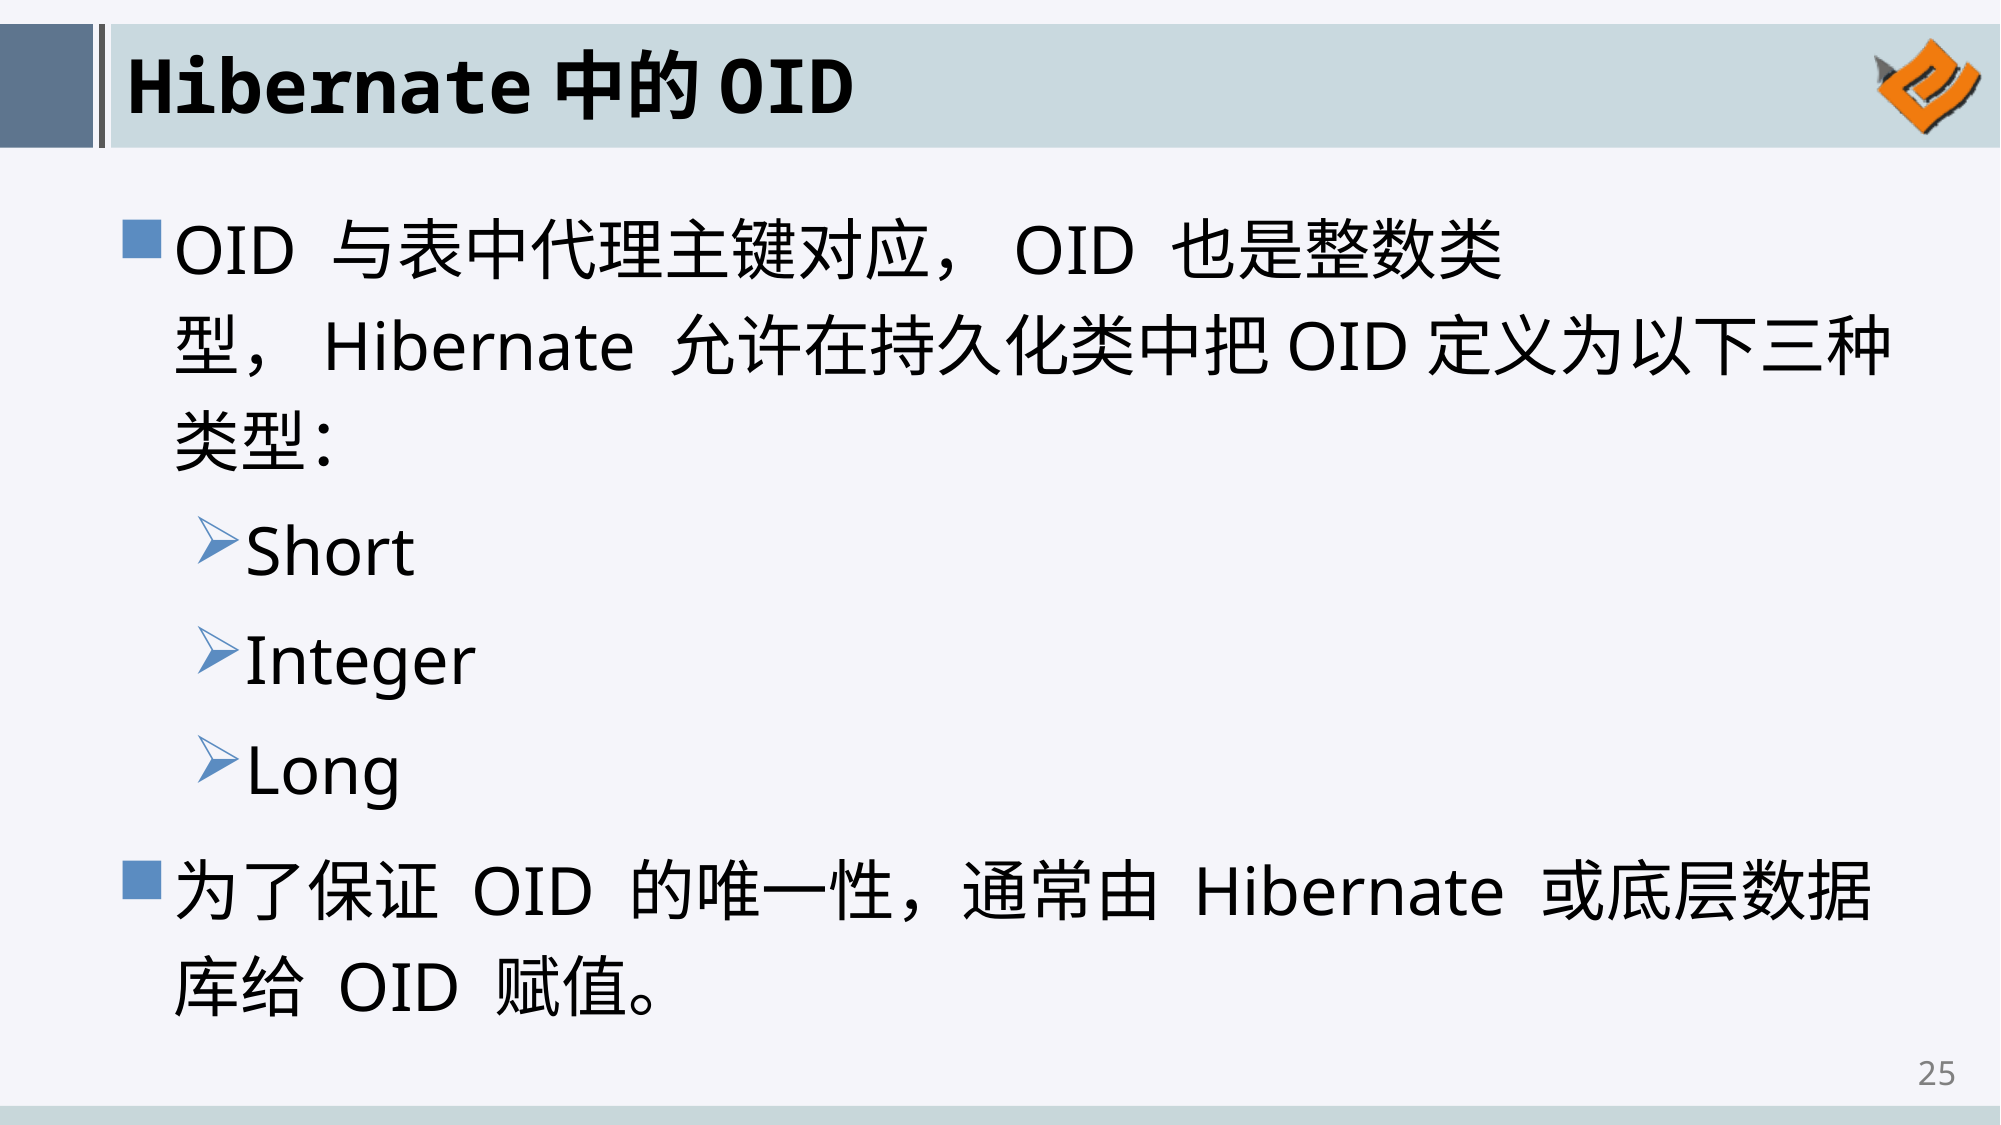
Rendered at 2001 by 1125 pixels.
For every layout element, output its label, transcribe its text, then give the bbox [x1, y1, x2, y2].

title Hibernate中的OID [114, 30, 1845, 141]
list OID 与表中代理主键对应，OID 也是整数类型，Hibernate 允许在持久化类中把OID定义为以下三种类型： Short Integer Long 为了保证 OID 的唯一性，通常由 Hibernate 或底层数据库给 OID 赋值。 [102, 184, 1922, 1035]
picture [1874, 38, 1981, 134]
